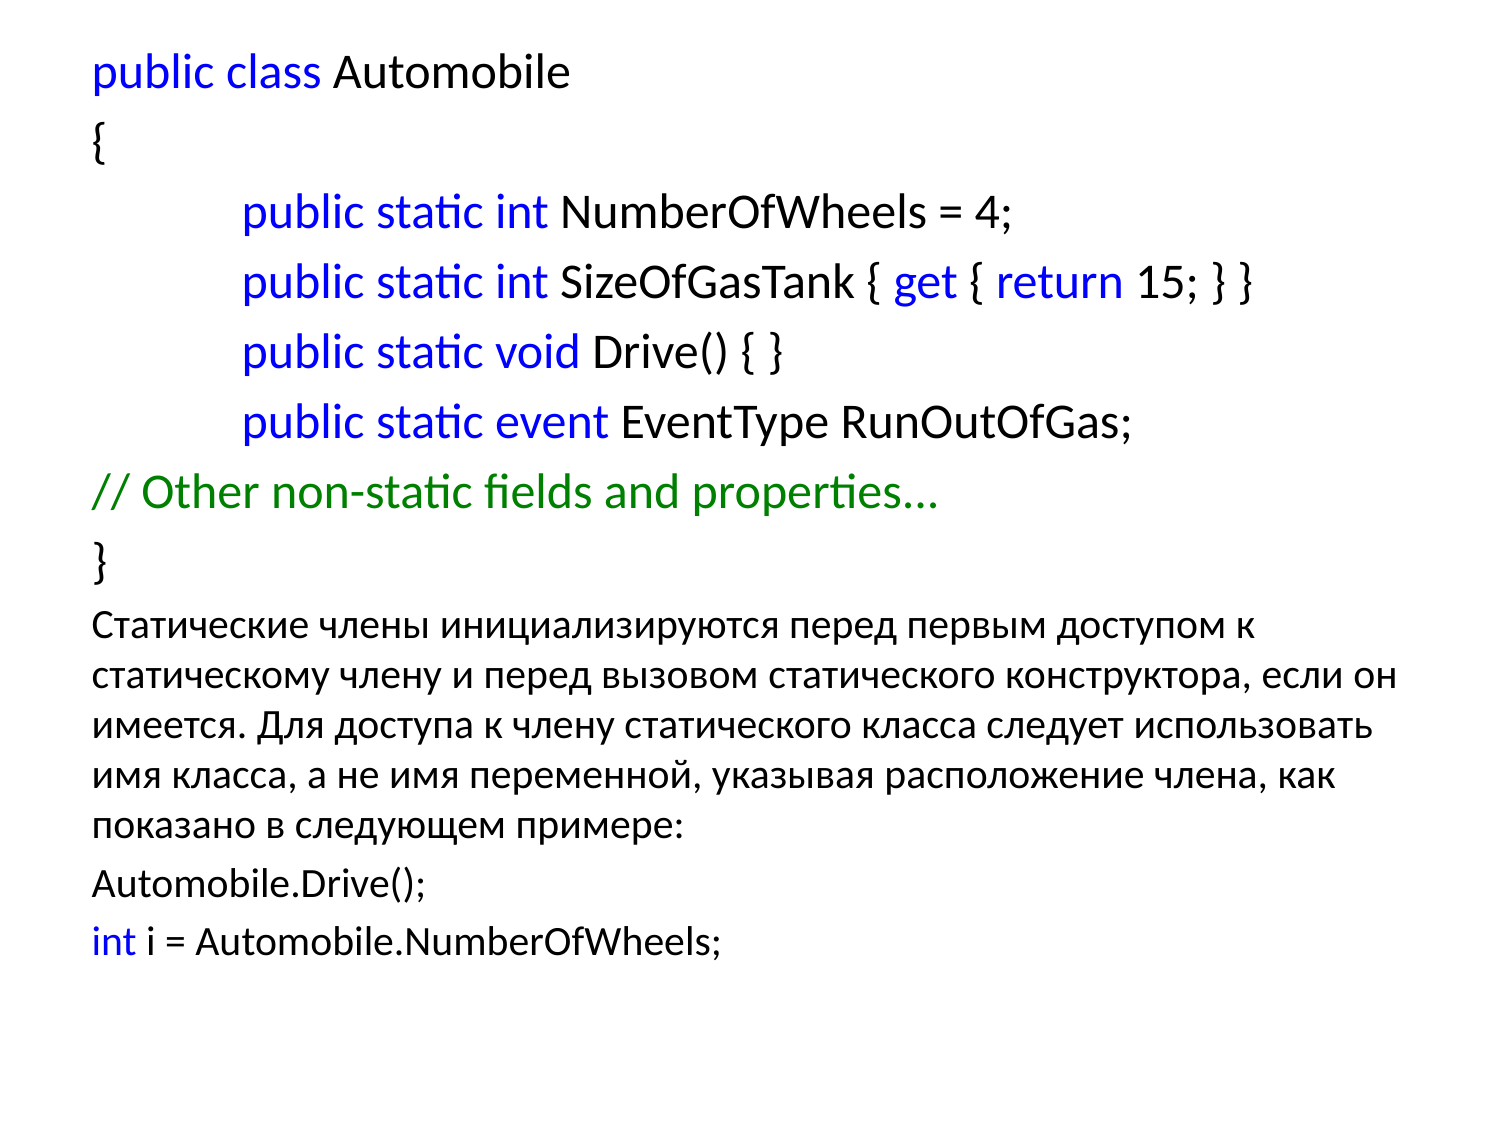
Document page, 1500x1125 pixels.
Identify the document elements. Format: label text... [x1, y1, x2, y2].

list public class Automobile { public static int NumberOfWheels = 4; public static int SizeOfGasTank { get { return 15; } } public static void Drive() { } public static event EventType RunOutOfGas; // Other non-static fields and properties... } Статические члены инициализируются перед первым доступом к статическому члену и перед вызовом статического конструктора, если он имеется. Для доступа к члену статического класса следует использовать имя класса, а не имя переменной, указывая расположение члена, как показано в следующем примере: Automobile.Drive(); int i = Automobile.NumberOfWheels; [76, 30, 1427, 1083]
